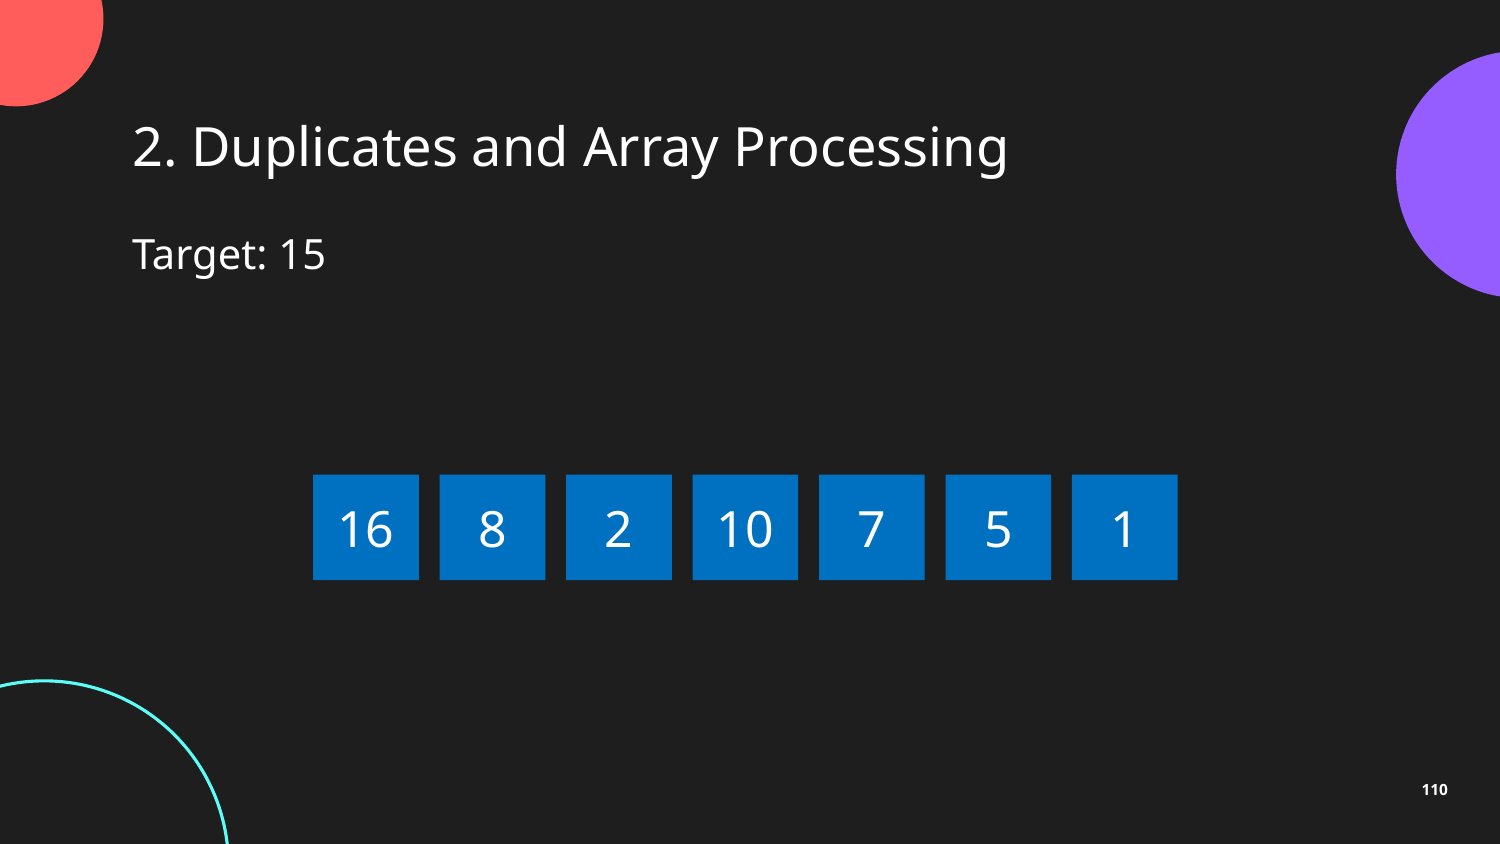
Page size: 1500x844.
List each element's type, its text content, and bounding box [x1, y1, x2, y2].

text_box 10 [691, 473, 800, 582]
text_box 2 [564, 473, 674, 582]
text_box 16 [311, 473, 421, 582]
text_box Target: 15 [117, 213, 1316, 290]
text_box 5 [943, 473, 1053, 582]
text_box 1 [1070, 473, 1180, 582]
text_box [117, 204, 1356, 281]
text_box 8 [438, 473, 547, 582]
text_box 7 [817, 473, 927, 582]
title 2. Duplicates and Array Processing [117, 106, 1383, 183]
slide_number 110 [1389, 764, 1480, 816]
